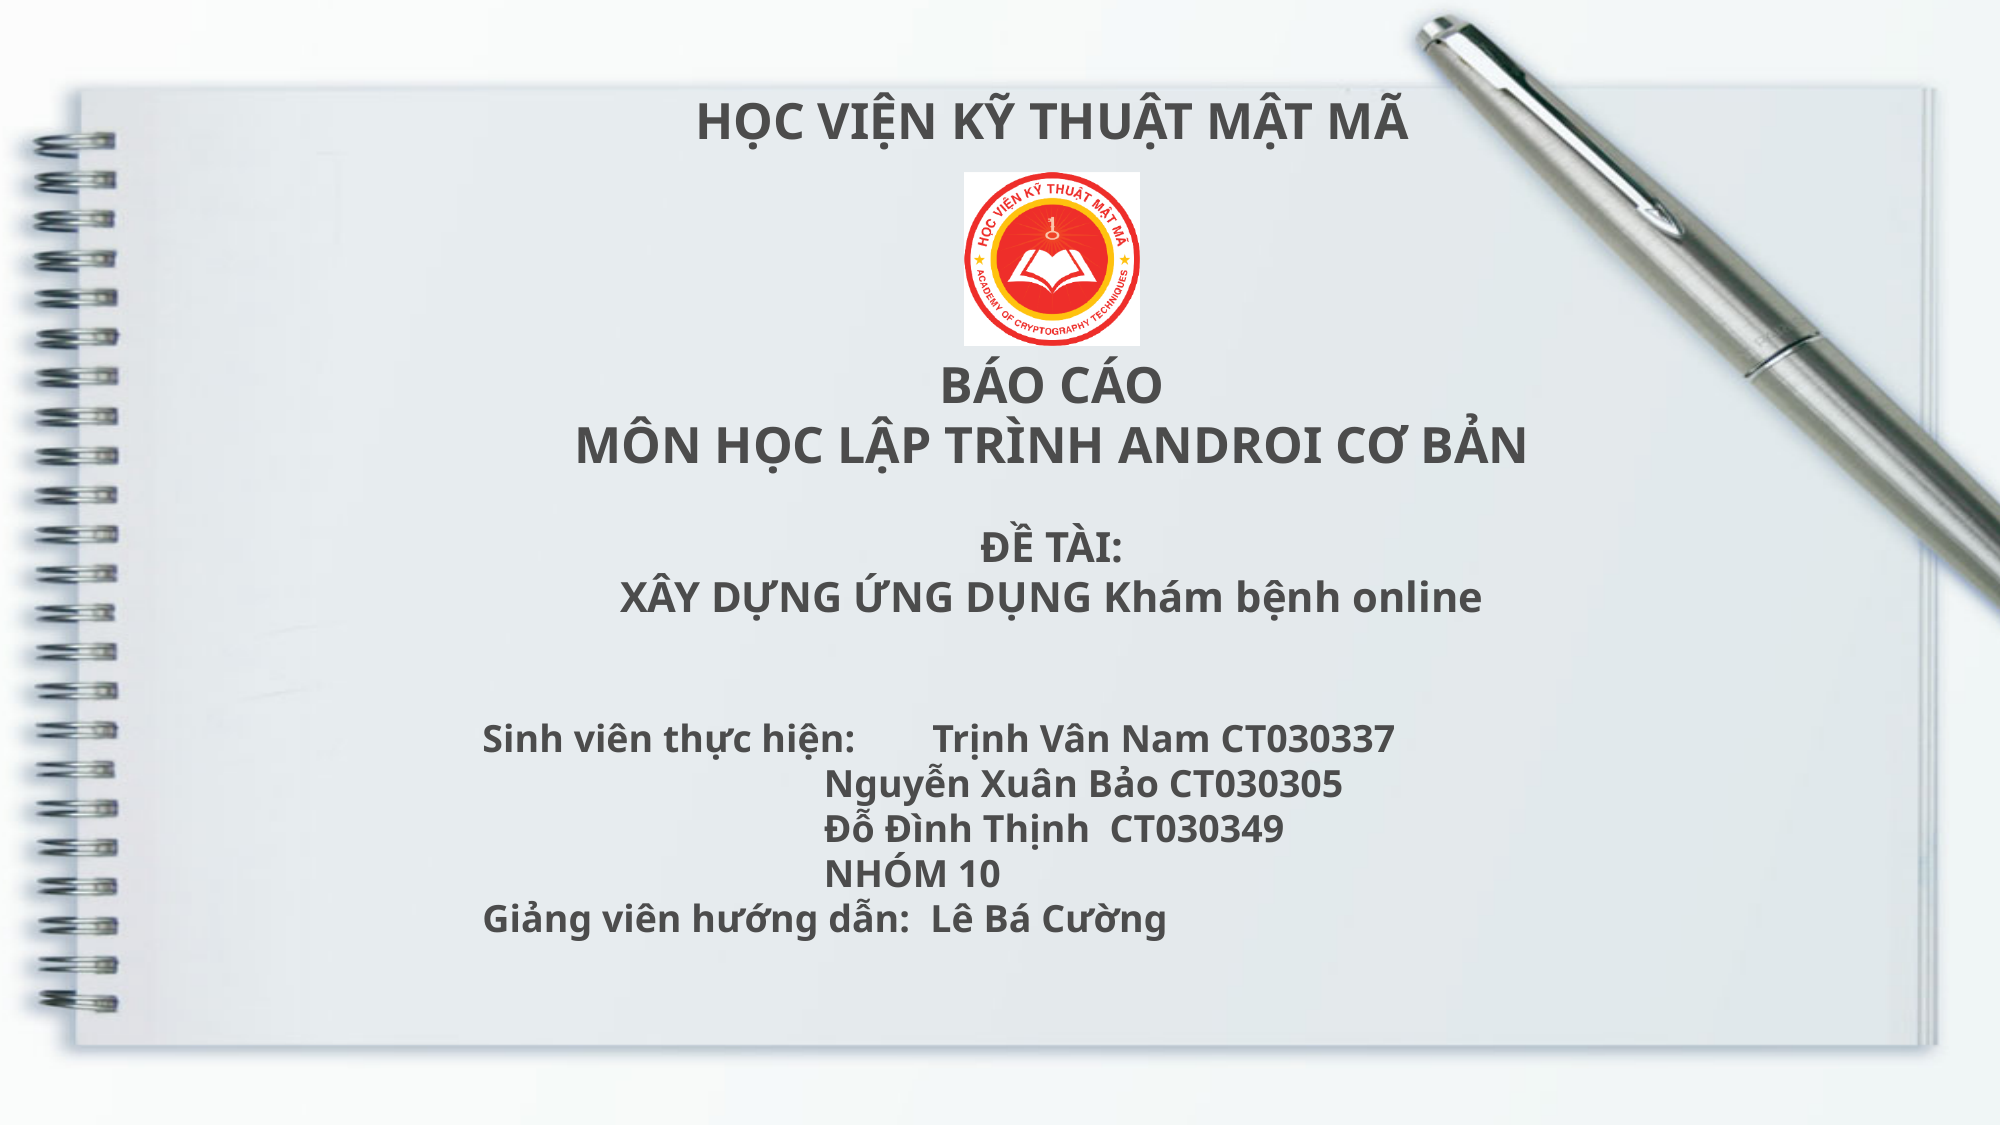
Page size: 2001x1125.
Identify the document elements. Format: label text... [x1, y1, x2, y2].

text_box ĐỀ TÀI: XÂY DỰNG ỨNG DỤNG Khám bệnh online [605, 513, 1499, 629]
text_box Sinh viên thực hiện: Trịnh Vân Nam CT030337 Nguyễn Xuân Bảo CT030305 Đỗ Đình Thịnh CT030349 NHÓM 10 Giảng viên hướng dẫn: Lê Bá Cường [467, 707, 1700, 948]
text_box HỌC VIỆN KỸ THUẬT MẬT MÃ [467, 82, 1637, 158]
text_box BÁO CÁO MÔN HỌC LẬP TRÌNH ANDROI CƠ BẢN [559, 345, 1545, 481]
picture [0, 0, 2000, 1125]
